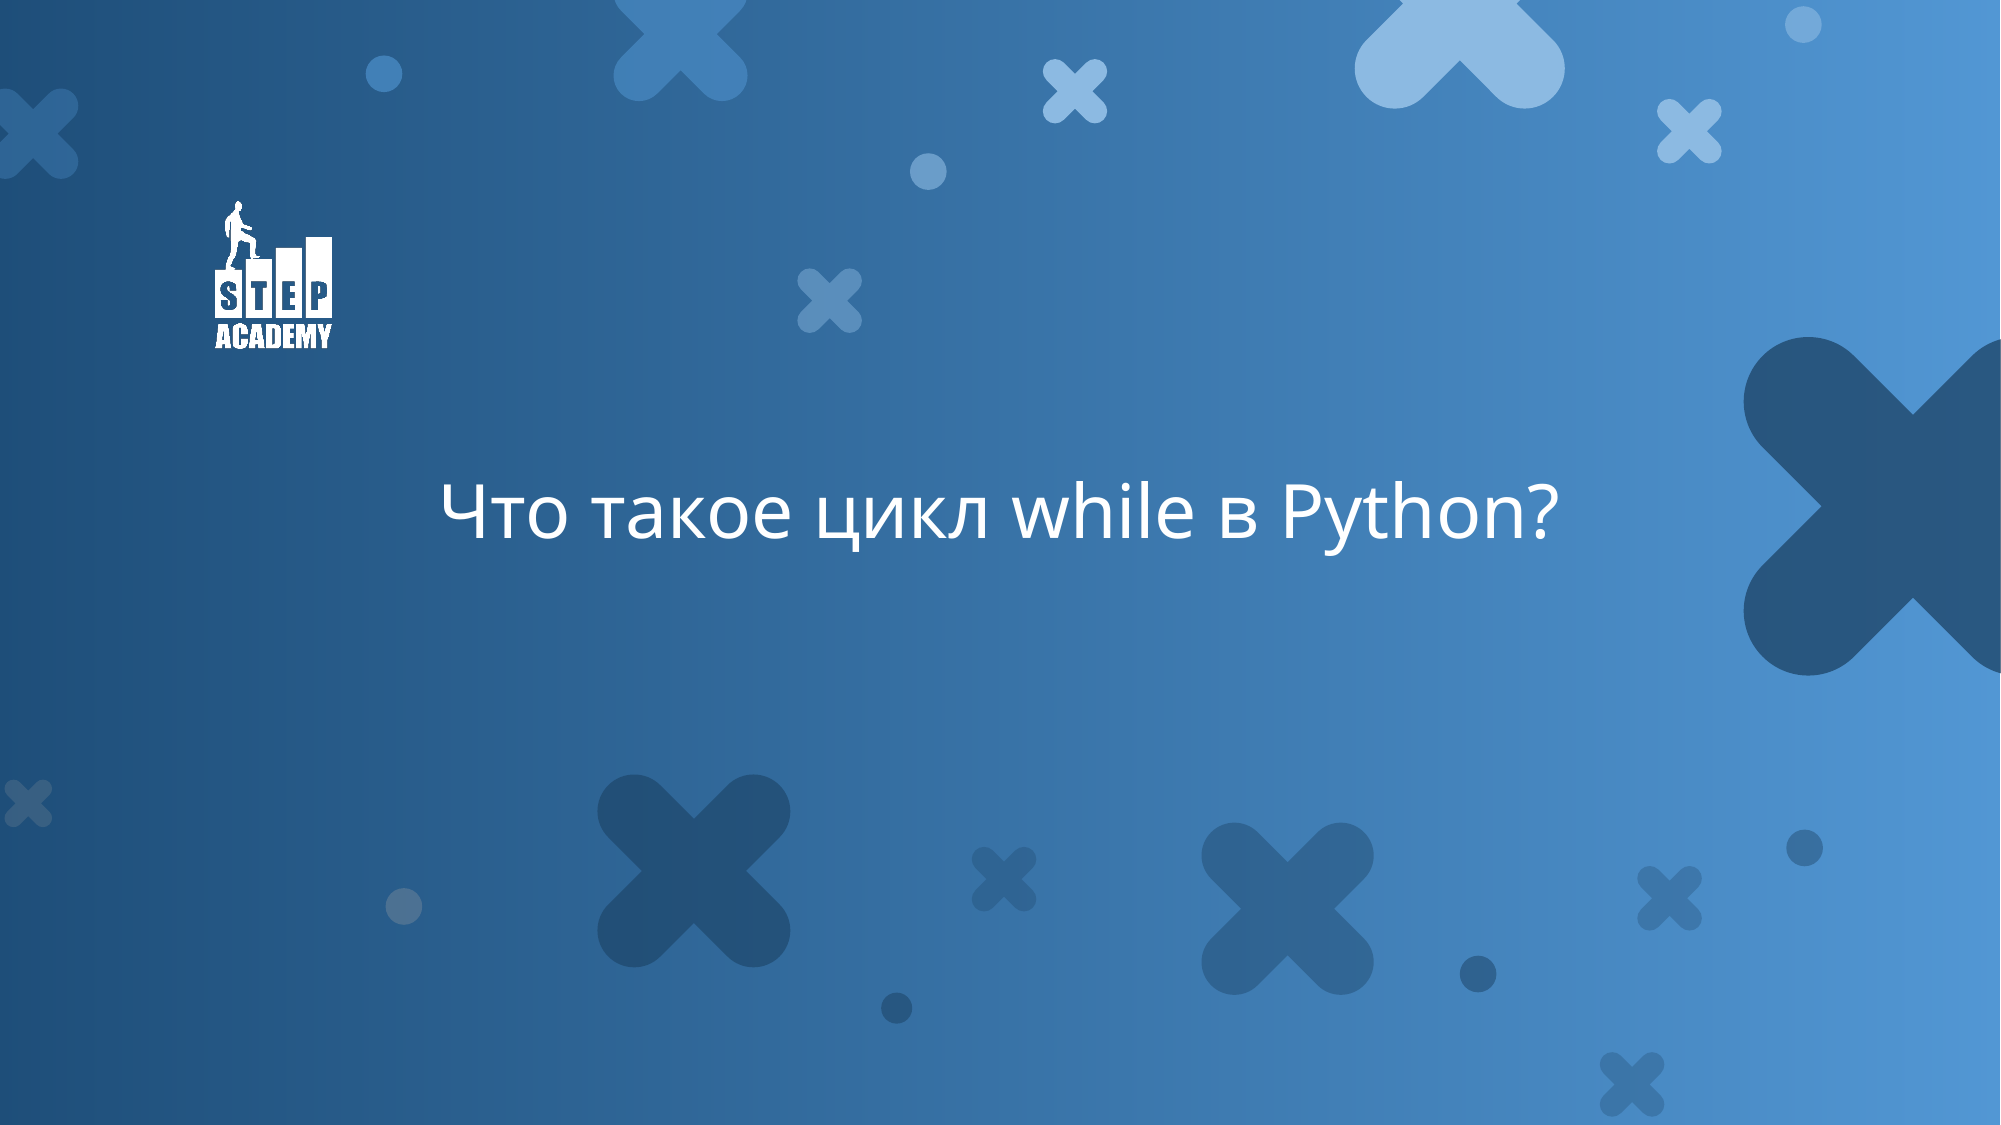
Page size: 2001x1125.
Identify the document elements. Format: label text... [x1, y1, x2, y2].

text_box Что такое цикл while в Python? [423, 456, 1577, 562]
picture [215, 201, 332, 349]
